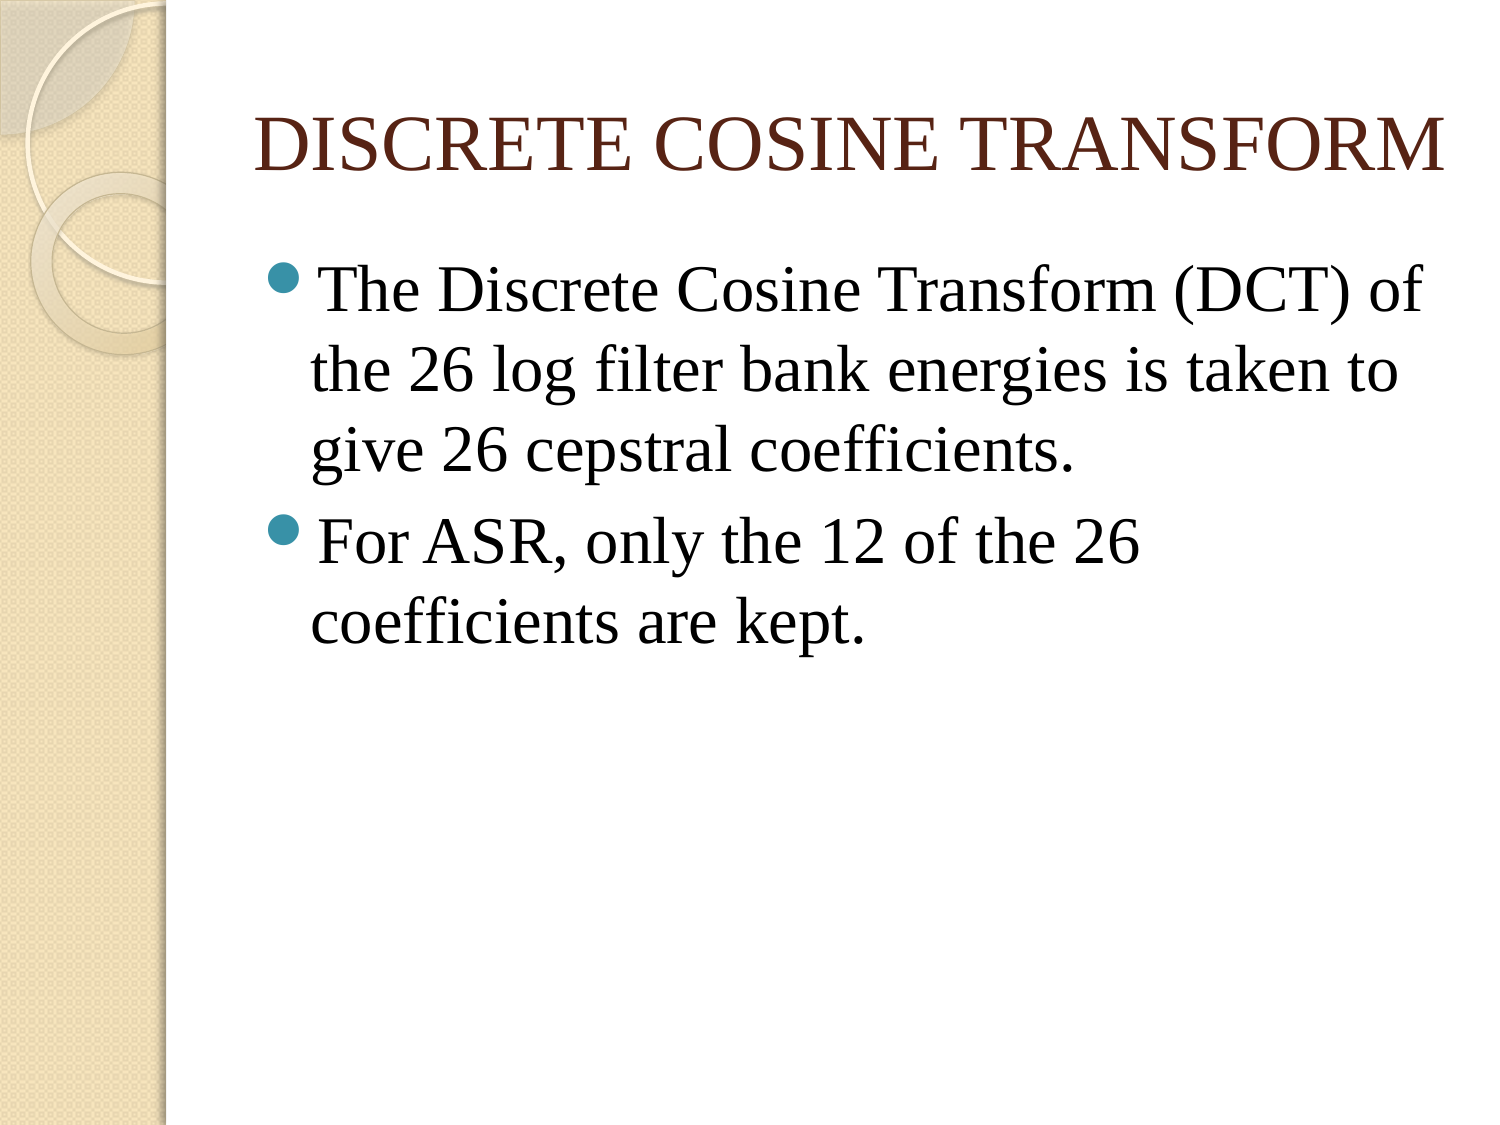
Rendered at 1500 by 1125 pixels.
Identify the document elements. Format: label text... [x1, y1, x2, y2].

list The Discrete Cosine Transform (DCT) of the 26 log filter bank energies is taken to give 26 cepstral coefficients. For ASR, only the 12 of the 26 coefficients are kept. [235, 237, 1466, 1025]
title DISCRETE COSINE TRANSFORM [235, 45, 1466, 233]
